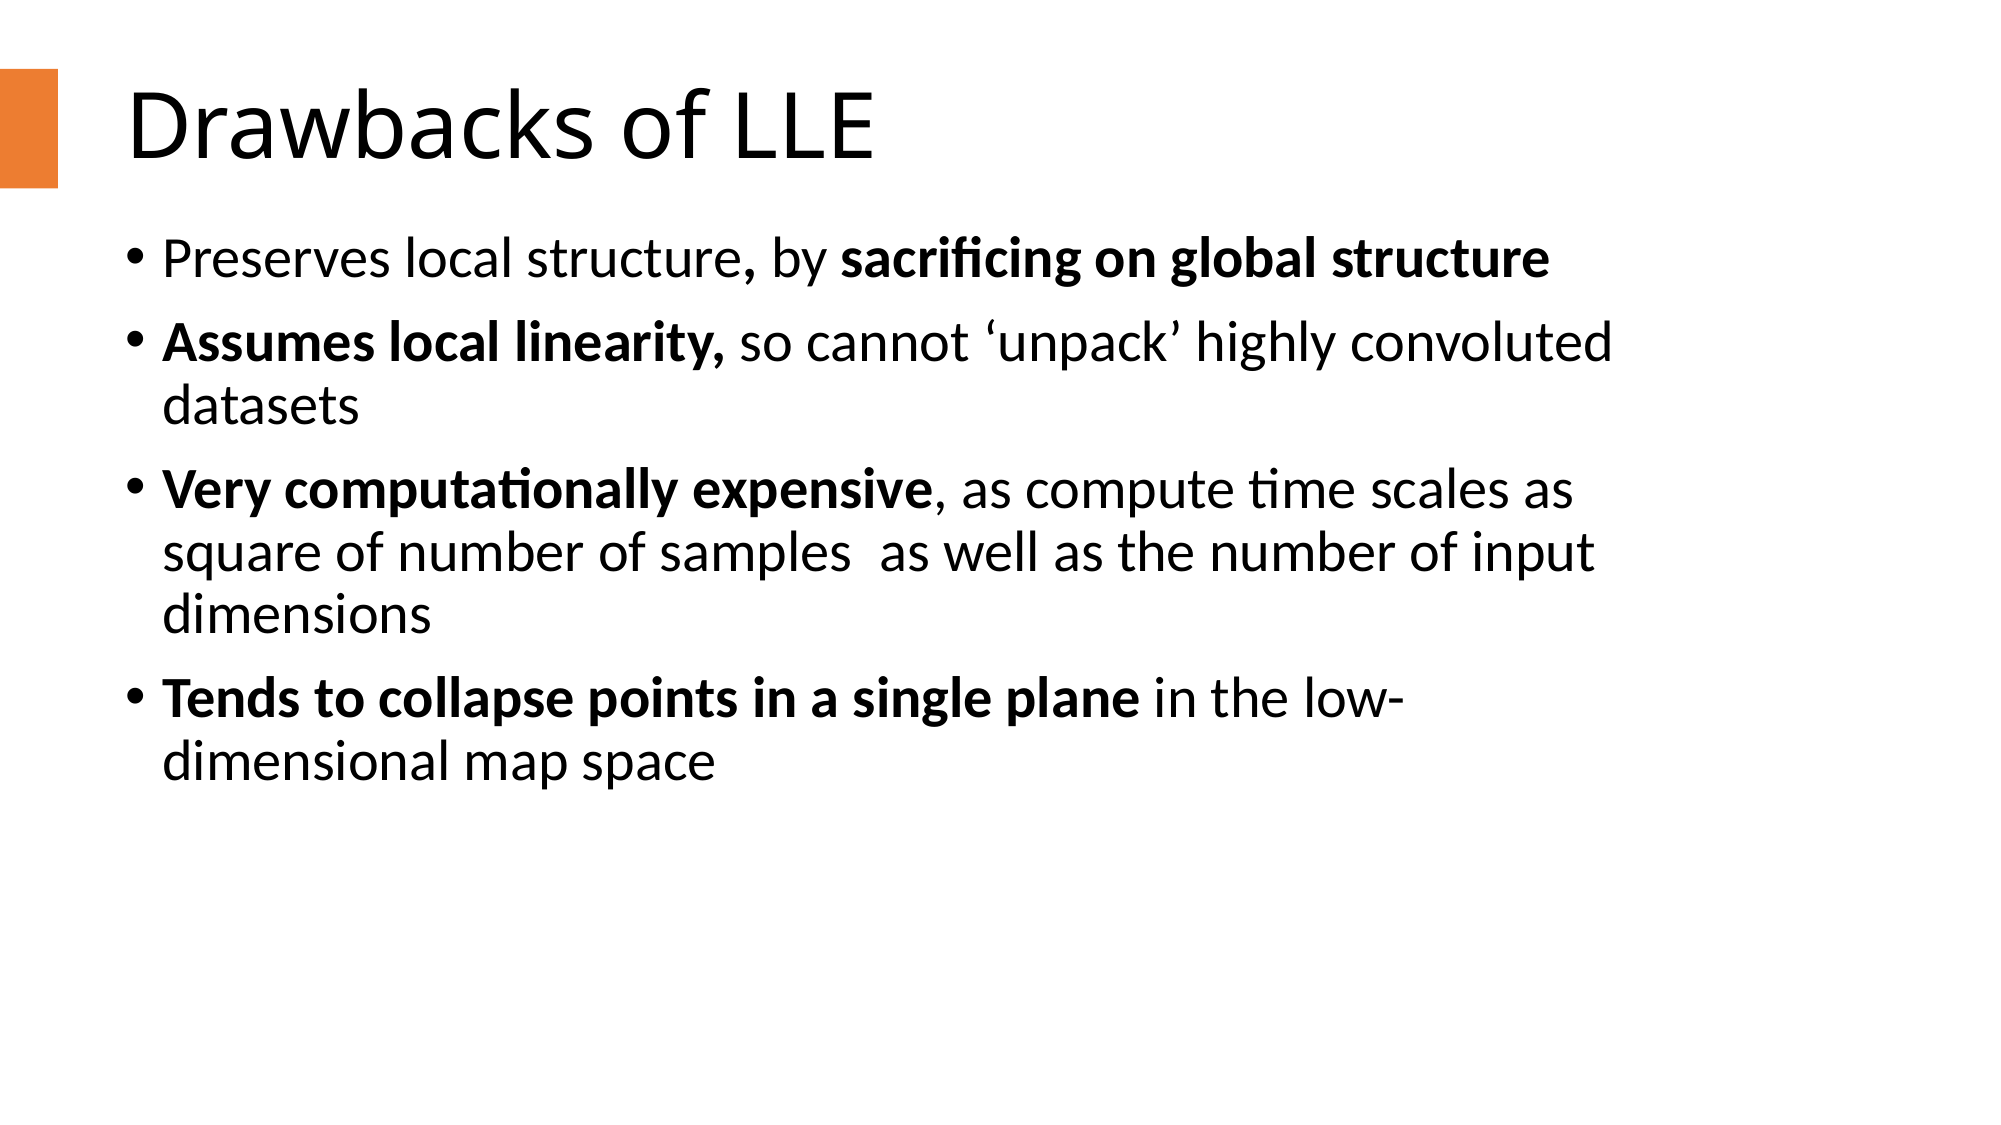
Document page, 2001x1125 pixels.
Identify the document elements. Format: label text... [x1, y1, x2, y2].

title Drawbacks of LLE [109, 19, 1835, 238]
text_box [0, 68, 59, 189]
